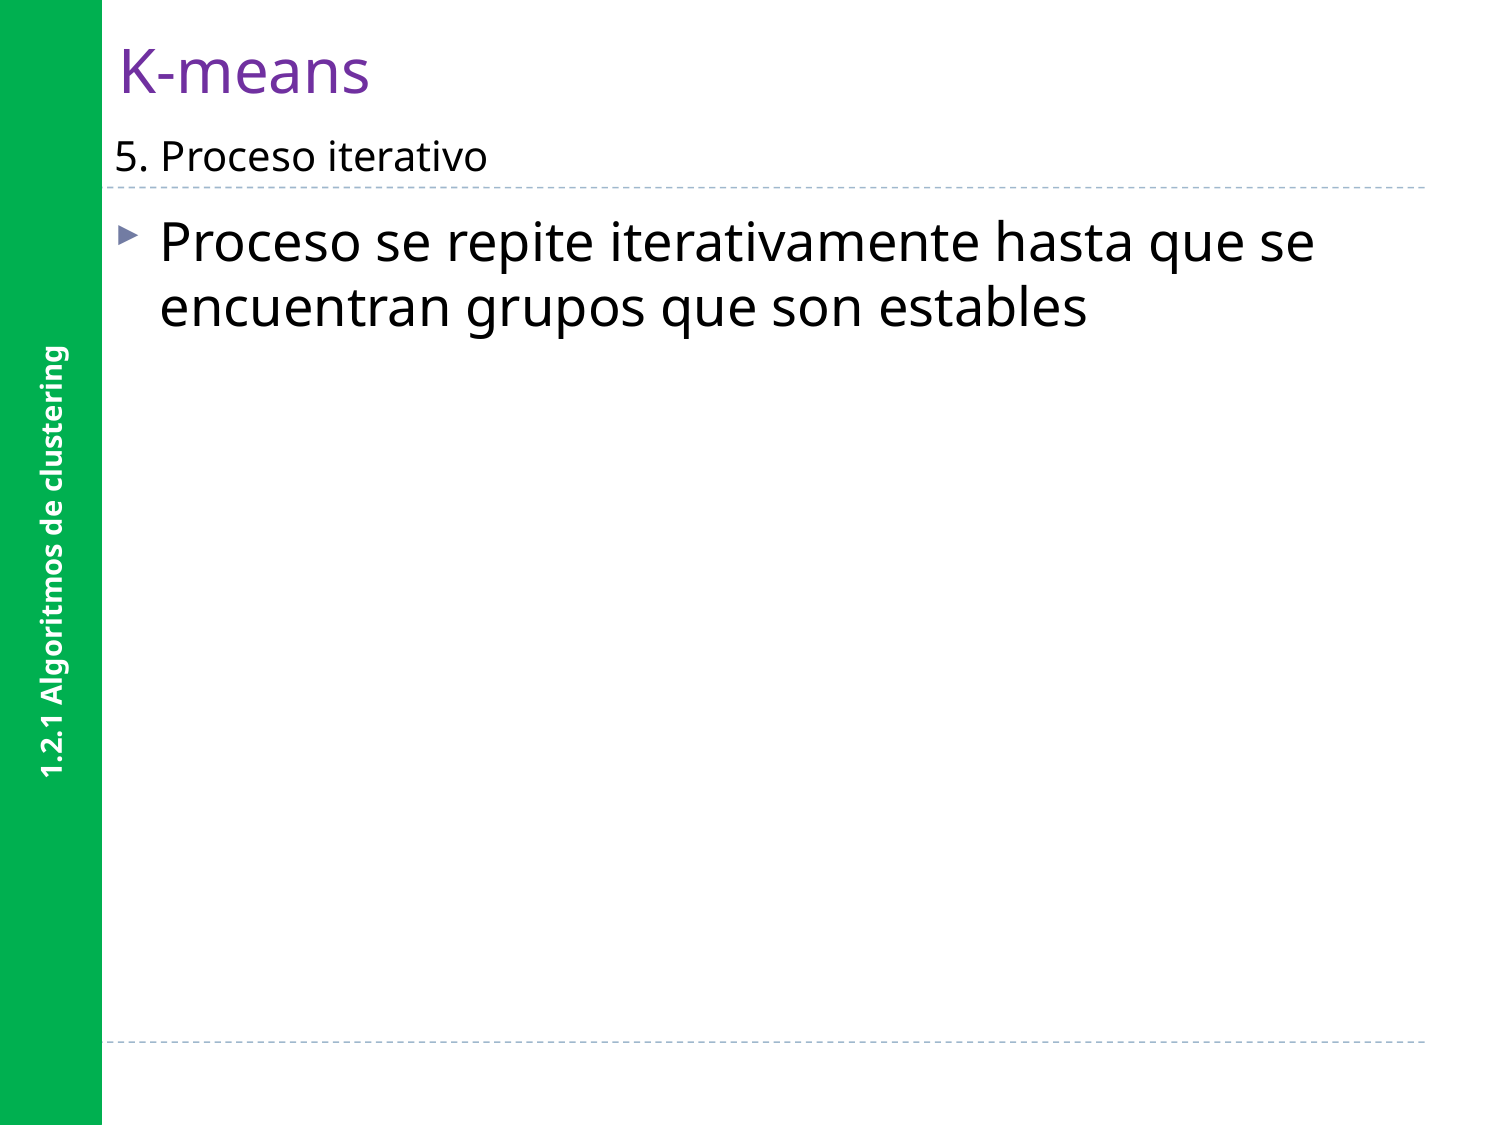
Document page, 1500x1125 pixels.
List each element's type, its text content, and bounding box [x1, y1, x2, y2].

list Proceso se repite iterativamente hasta que se encuentran grupos que son estables [102, 200, 1425, 1010]
text_box 1.2.1 Algoritmos de clustering [0, 0, 102, 1125]
text_box K-means [104, 24, 1429, 188]
